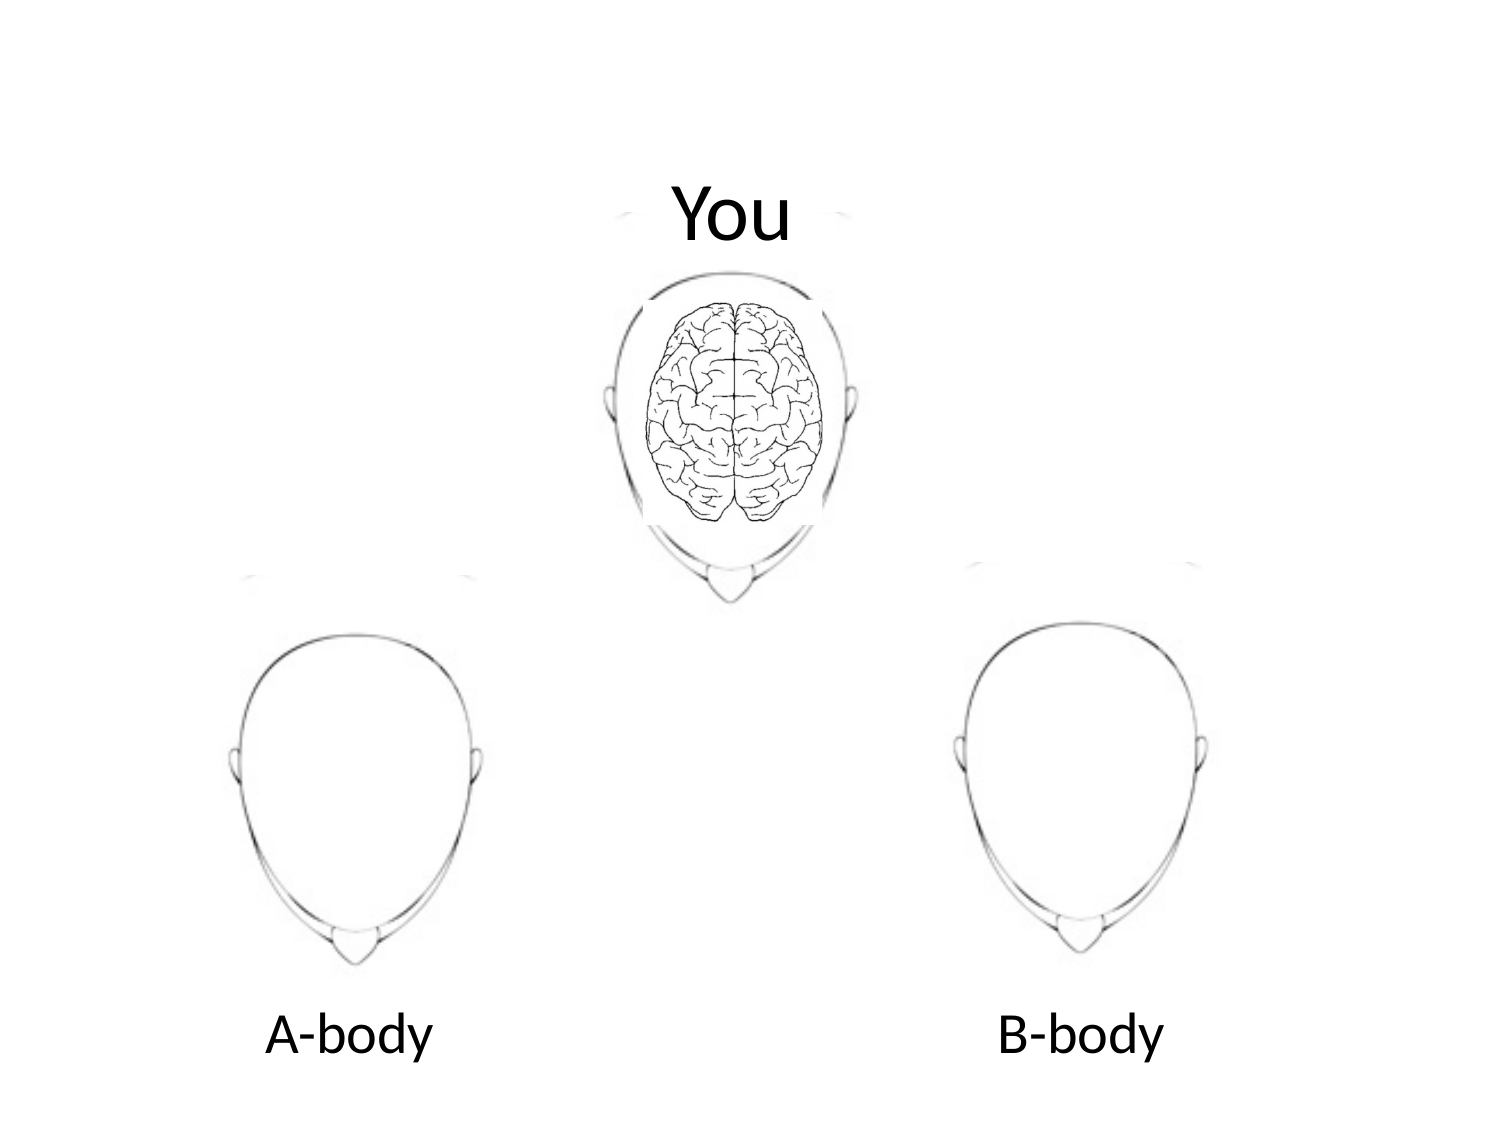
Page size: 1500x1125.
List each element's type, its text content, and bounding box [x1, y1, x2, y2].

picture [174, 574, 538, 1004]
text_box B-body [937, 999, 1225, 1073]
text_box A-body [212, 1012, 488, 1073]
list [549, 212, 913, 641]
text_box You [642, 149, 823, 210]
picture [899, 562, 1263, 991]
picture [642, 299, 823, 526]
